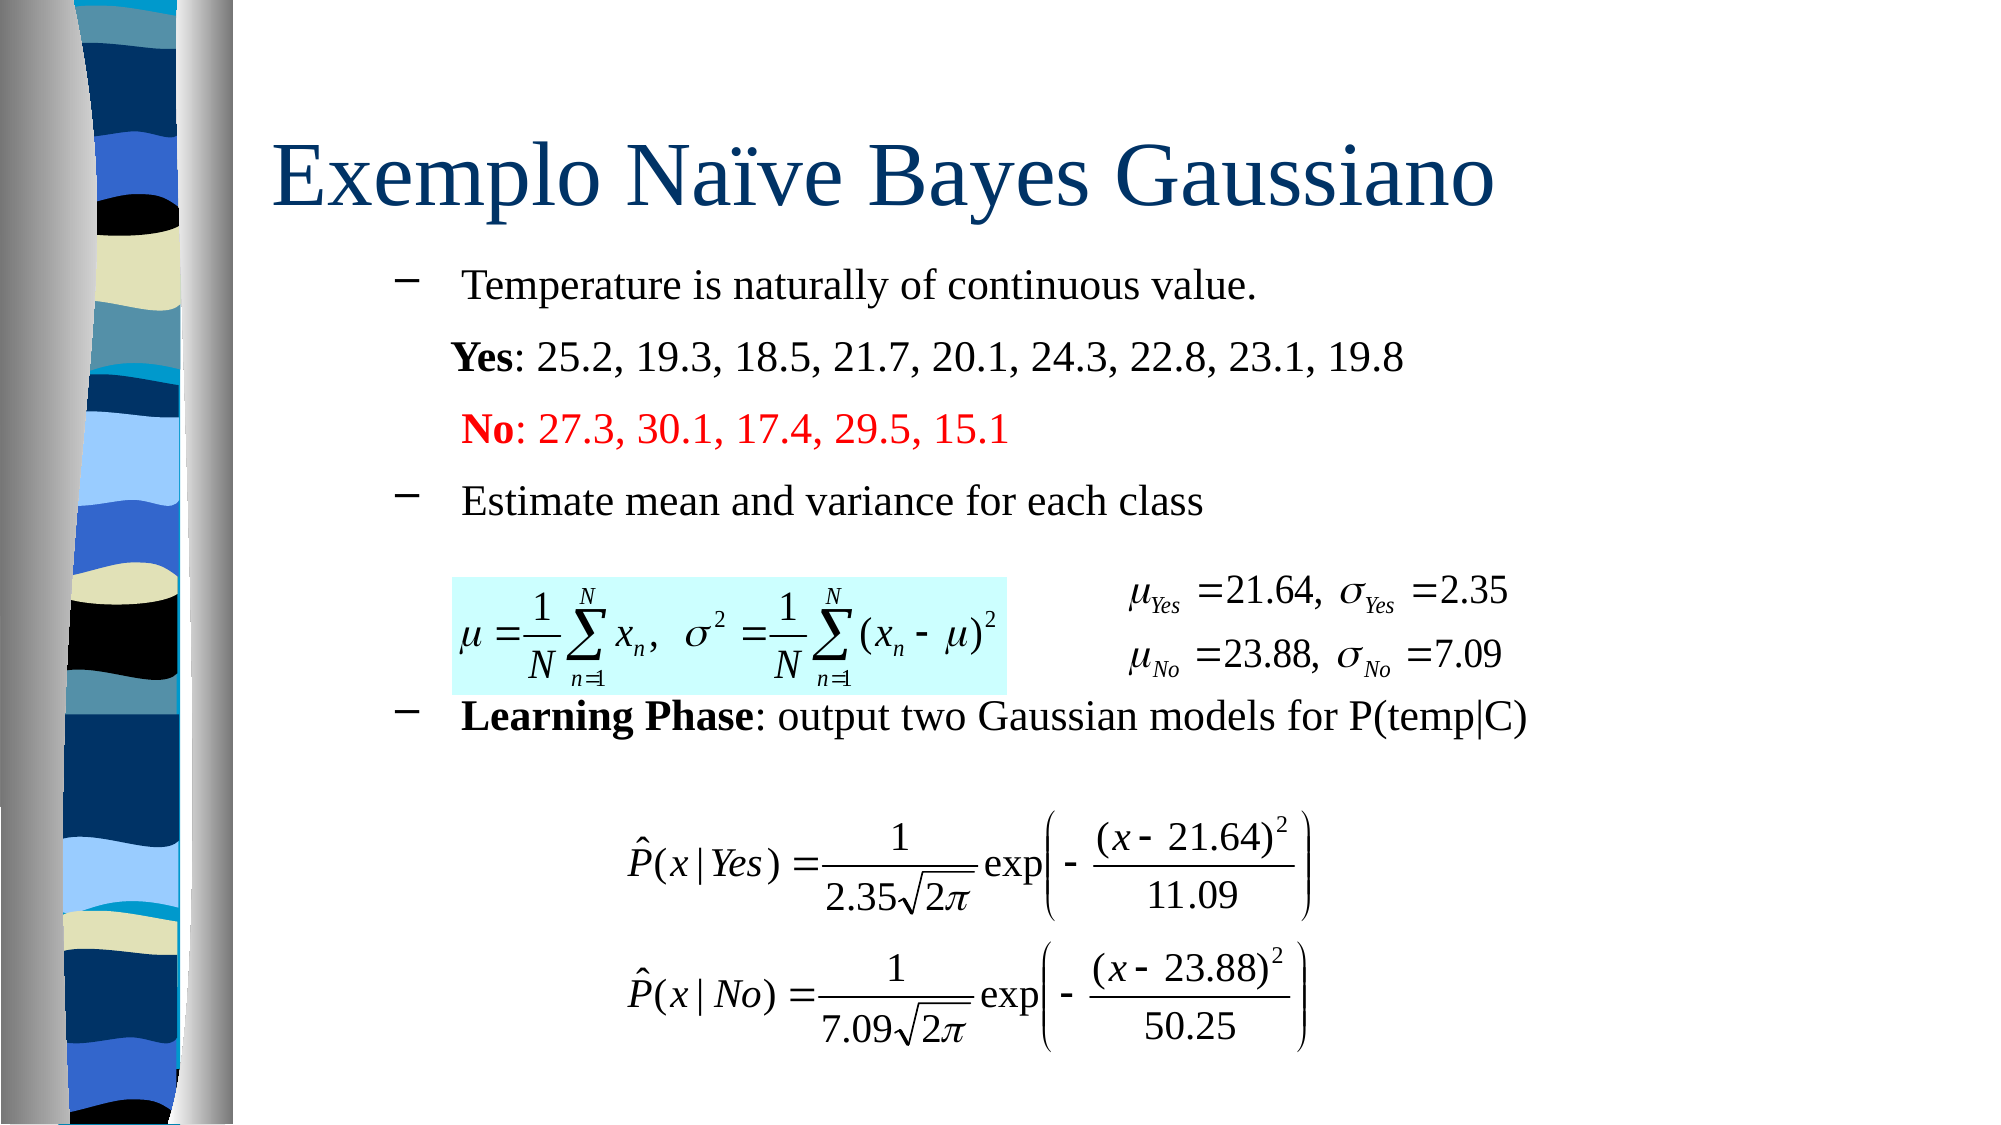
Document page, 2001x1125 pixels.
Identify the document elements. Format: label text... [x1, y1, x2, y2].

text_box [609, 802, 1323, 1124]
text_box Temperature is naturally of continuous value. Yes: 25.2, 19.3, 18.5, 21.7, 20.1, 24.3, 22.8, 23.1, 19.8 No: 27.3, 30.1, 17.4, 29.5, 15.1 Estimate mean and variance for each class Learning Phase: output two Gaussian models for P(temp|C) [305, 263, 1727, 1039]
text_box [451, 576, 1008, 696]
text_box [1120, 561, 1514, 688]
title Exemplo Naïve Bayes Gaussiano [256, 74, 1957, 263]
